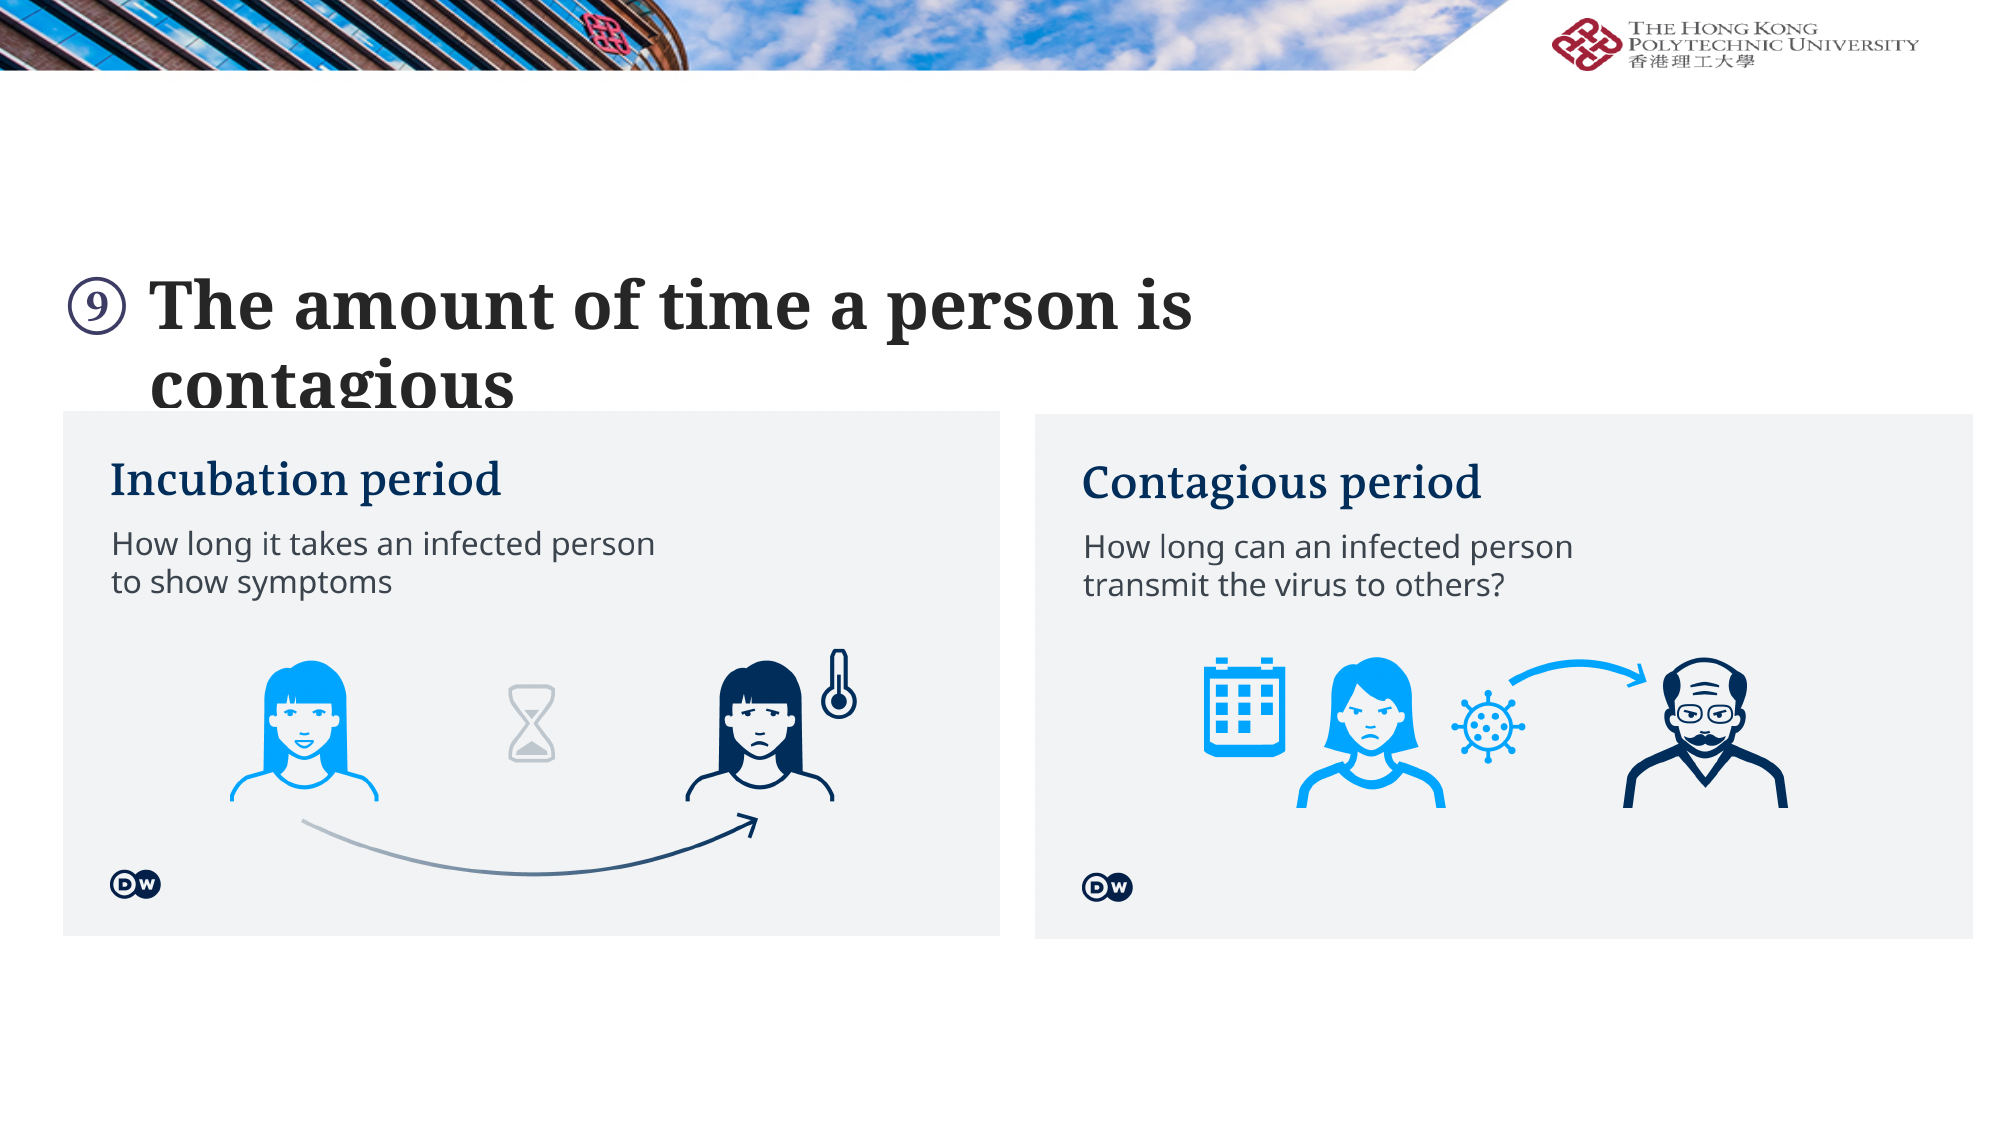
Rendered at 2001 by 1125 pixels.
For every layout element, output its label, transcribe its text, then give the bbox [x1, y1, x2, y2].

picture [8, 0, 18, 5]
list The amount of time a person is contagious [47, 255, 1504, 957]
picture [0, 0, 2000, 1125]
